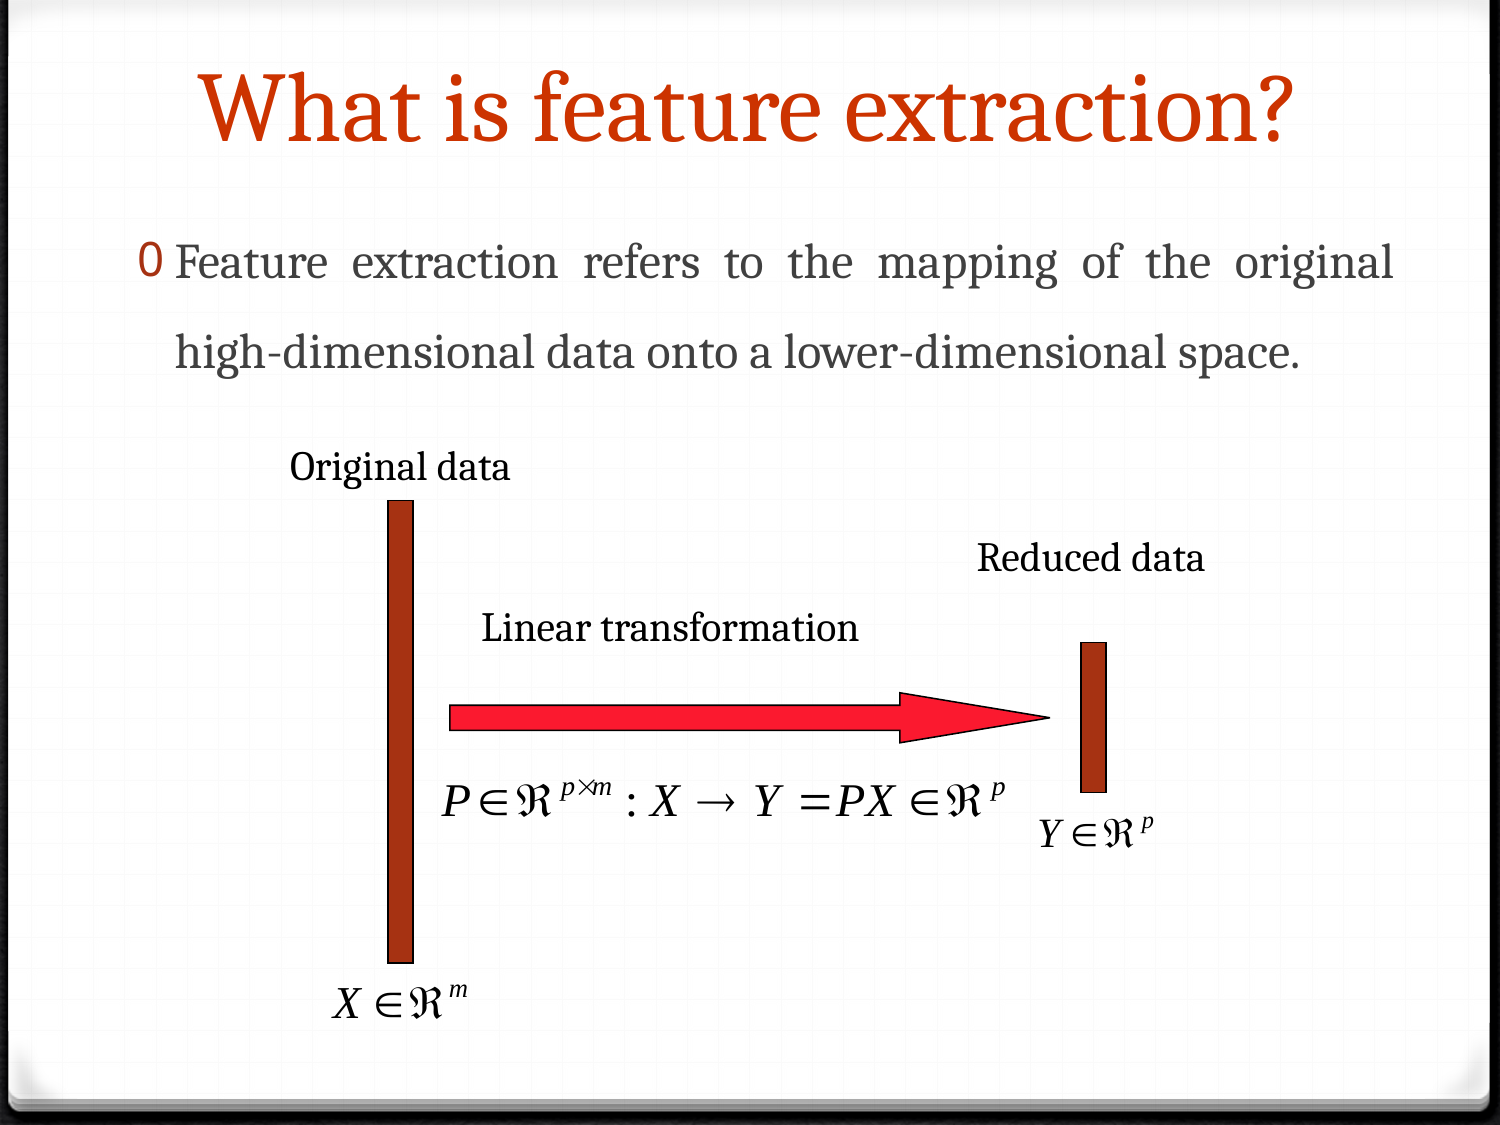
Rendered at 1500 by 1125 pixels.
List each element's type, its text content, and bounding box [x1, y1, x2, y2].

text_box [322, 968, 479, 1030]
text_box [432, 765, 1014, 829]
text_box Reduced data [961, 521, 1264, 587]
text_box Linear transformation [466, 592, 875, 658]
title What is feature extraction? [90, 12, 1410, 191]
picture [0, 0, 1500, 1125]
list Feature extraction refers to the mapping of the original high-dimensional data onto a lower-dimensional space. [122, 190, 1410, 891]
text_box [449, 692, 1050, 743]
text_box [1081, 642, 1107, 793]
text_box [388, 500, 414, 963]
text_box Original data [275, 431, 527, 497]
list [1033, 801, 1180, 865]
